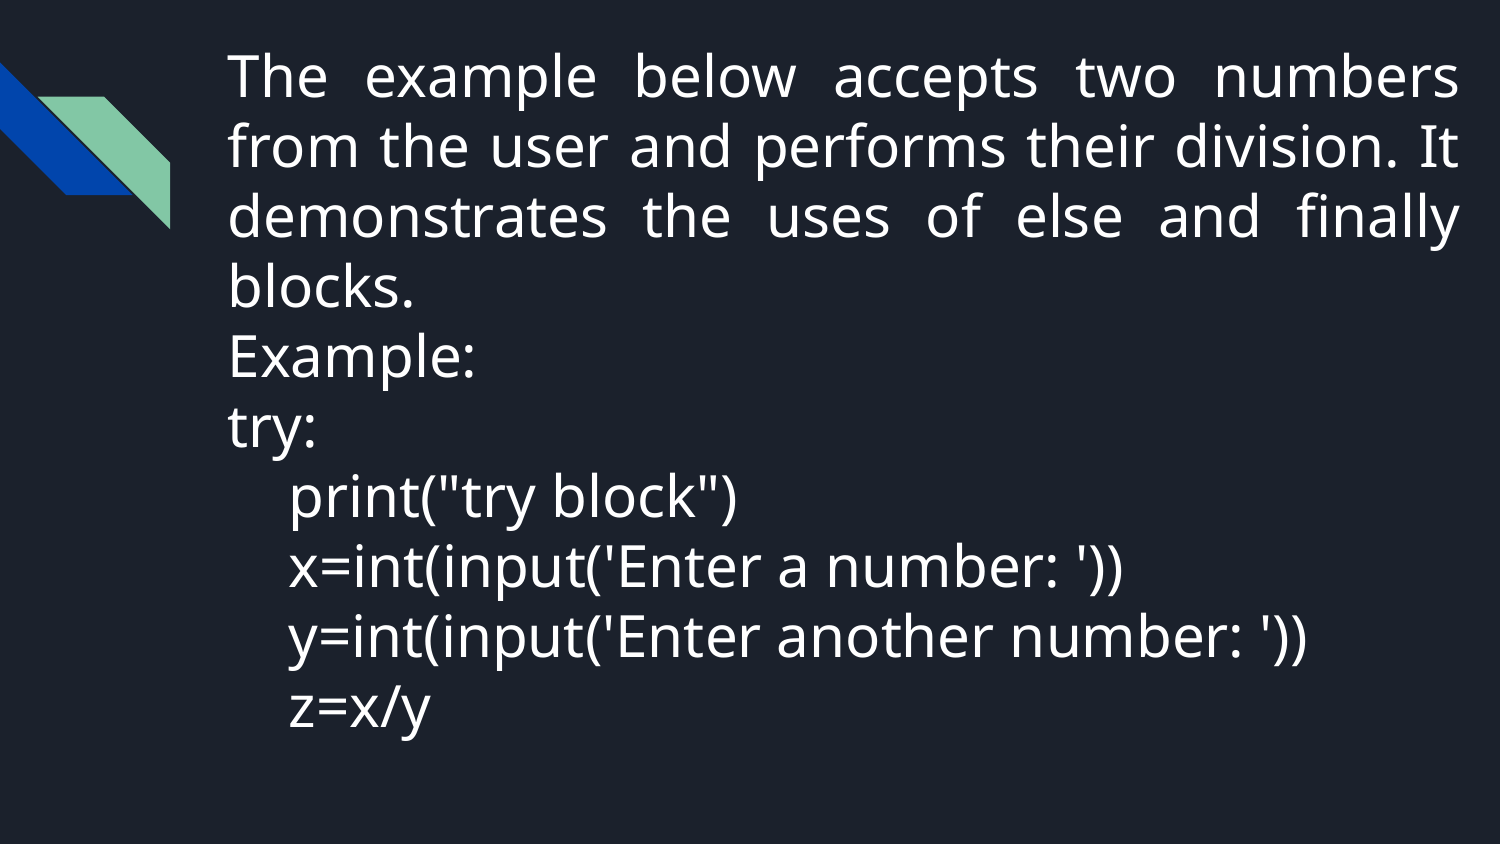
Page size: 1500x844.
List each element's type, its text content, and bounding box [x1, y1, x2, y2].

title The example below accepts two numbers from the user and performs their division. It demonstrates the uses of else and finally blocks. Example: try: print("try block") x=int(input('Enter a number: ')) y=int(input('Enter another number: ')) z=x/y [212, 24, 1476, 175]
